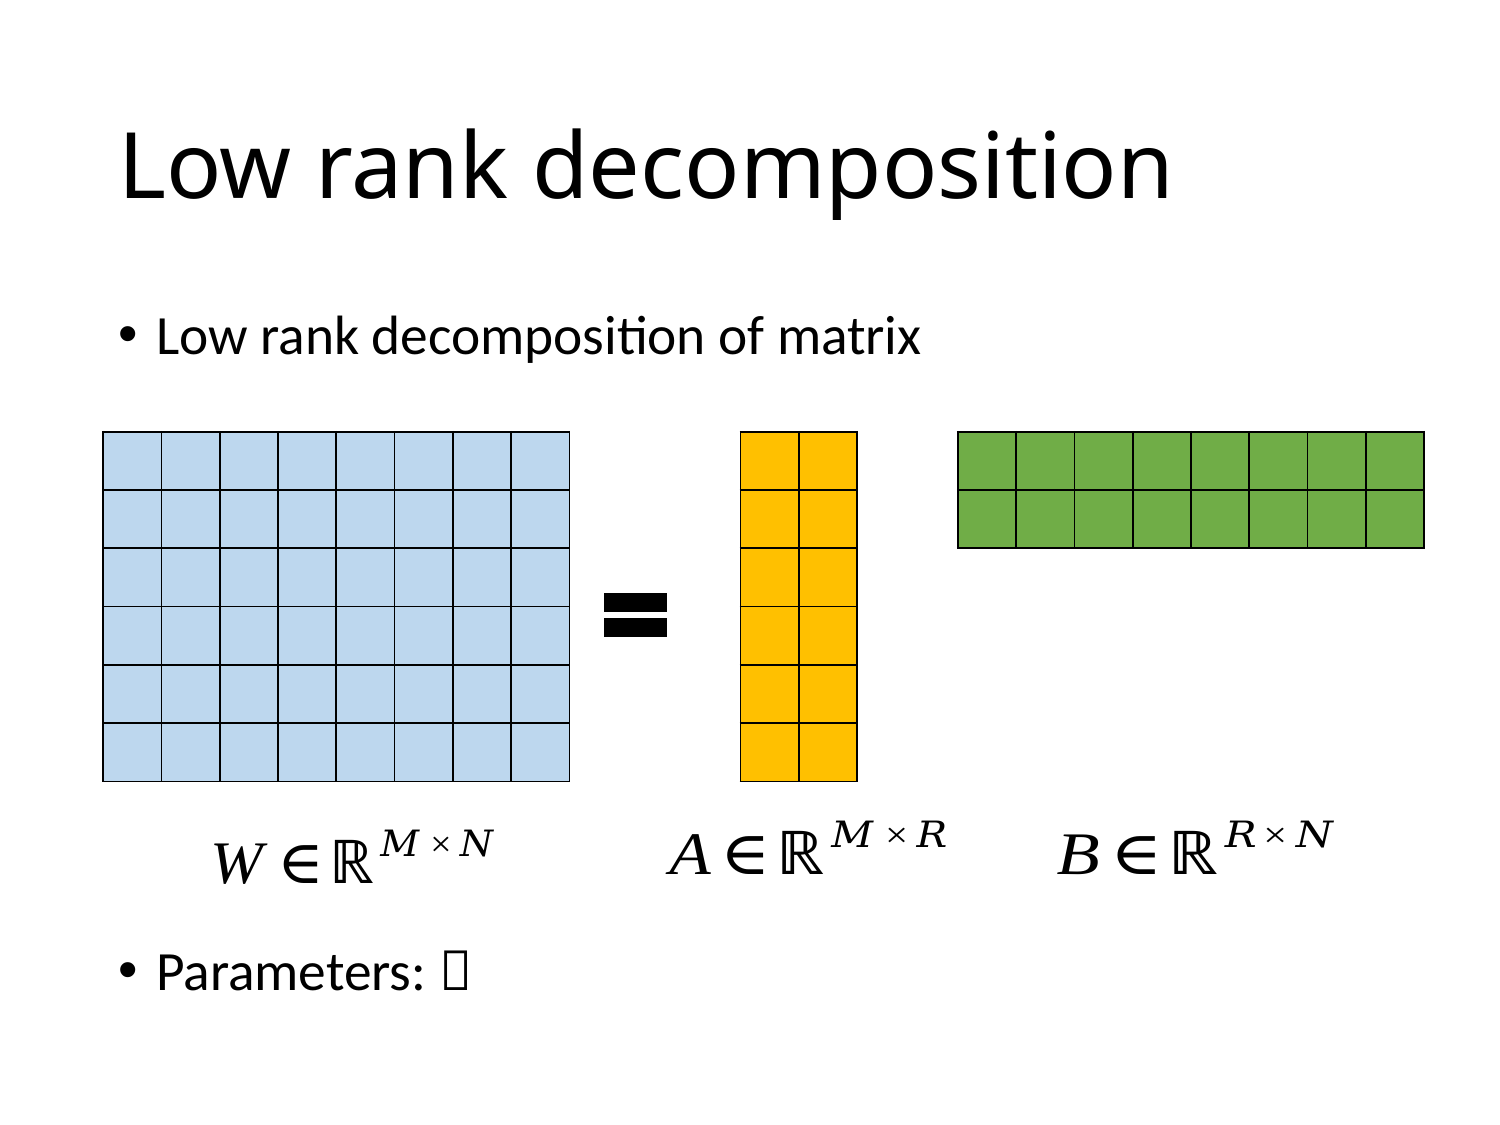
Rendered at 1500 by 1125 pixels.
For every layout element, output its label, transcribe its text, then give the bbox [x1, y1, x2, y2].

table_header [1250, 433, 1307, 489]
table_cell [337, 549, 394, 606]
table_cell [512, 491, 569, 547]
table_cell [454, 491, 510, 547]
table_header [1134, 433, 1190, 489]
table_cell [104, 549, 161, 606]
table_cell [279, 549, 335, 606]
table_header [959, 433, 1015, 489]
table_header [800, 433, 856, 489]
table_cell [279, 607, 335, 664]
table_header [279, 433, 335, 489]
table_cell [1017, 491, 1074, 547]
table_cell [454, 549, 510, 606]
table_header [104, 433, 161, 489]
table_cell [221, 607, 277, 664]
table_cell [337, 491, 394, 547]
table_cell [800, 607, 856, 664]
table_cell [800, 666, 856, 722]
table_cell [512, 549, 569, 606]
table_cell [512, 607, 569, 664]
table_cell [104, 491, 161, 547]
table_cell [279, 724, 335, 781]
table_cell [1250, 491, 1307, 547]
table_cell [162, 724, 219, 781]
table_header [454, 433, 510, 489]
table_cell [221, 724, 277, 781]
table_cell [395, 607, 452, 664]
table_cell [1134, 491, 1190, 547]
table_cell [162, 549, 219, 606]
table_cell [279, 491, 335, 547]
table_cell [162, 491, 219, 547]
table_cell [454, 666, 510, 722]
table_header [741, 433, 798, 489]
table_cell [741, 549, 798, 606]
table_header [512, 433, 569, 489]
table_cell [337, 607, 394, 664]
table_cell [741, 666, 798, 722]
table_cell [221, 491, 277, 547]
table_cell [800, 549, 856, 606]
table_cell [959, 491, 1015, 547]
table_cell [512, 724, 569, 781]
table_header [395, 433, 452, 489]
table_cell [337, 724, 394, 781]
table_cell [741, 724, 798, 781]
table_header [221, 433, 277, 489]
table_header [1017, 433, 1074, 489]
table_cell [221, 666, 277, 722]
table_cell [741, 607, 798, 664]
title Low rank decomposition [103, 59, 1397, 278]
table_cell [279, 666, 335, 722]
text_box [604, 618, 667, 637]
table_cell [800, 491, 856, 547]
table_cell [395, 666, 452, 722]
table_cell [395, 491, 452, 547]
table_cell [1192, 491, 1248, 547]
table_cell [162, 666, 219, 722]
table_cell [454, 724, 510, 781]
table_header [1308, 433, 1365, 489]
text_box [604, 593, 667, 612]
table_header [1367, 433, 1423, 489]
table_cell [1367, 491, 1423, 547]
table_cell [512, 666, 569, 722]
table_header [337, 433, 394, 489]
table_cell [395, 724, 452, 781]
table_cell [1075, 491, 1132, 547]
table_header [162, 433, 219, 489]
table_header [1192, 433, 1248, 489]
table_cell [800, 724, 856, 781]
table_cell [104, 666, 161, 722]
table_cell [104, 607, 161, 664]
table_cell [395, 549, 452, 606]
table_header [1075, 433, 1132, 489]
table_cell [221, 549, 277, 606]
table_cell [454, 607, 510, 664]
table_cell [741, 491, 798, 547]
table_cell [337, 666, 394, 722]
table_cell [104, 724, 161, 781]
table_cell [1308, 491, 1365, 547]
table_cell [162, 607, 219, 664]
